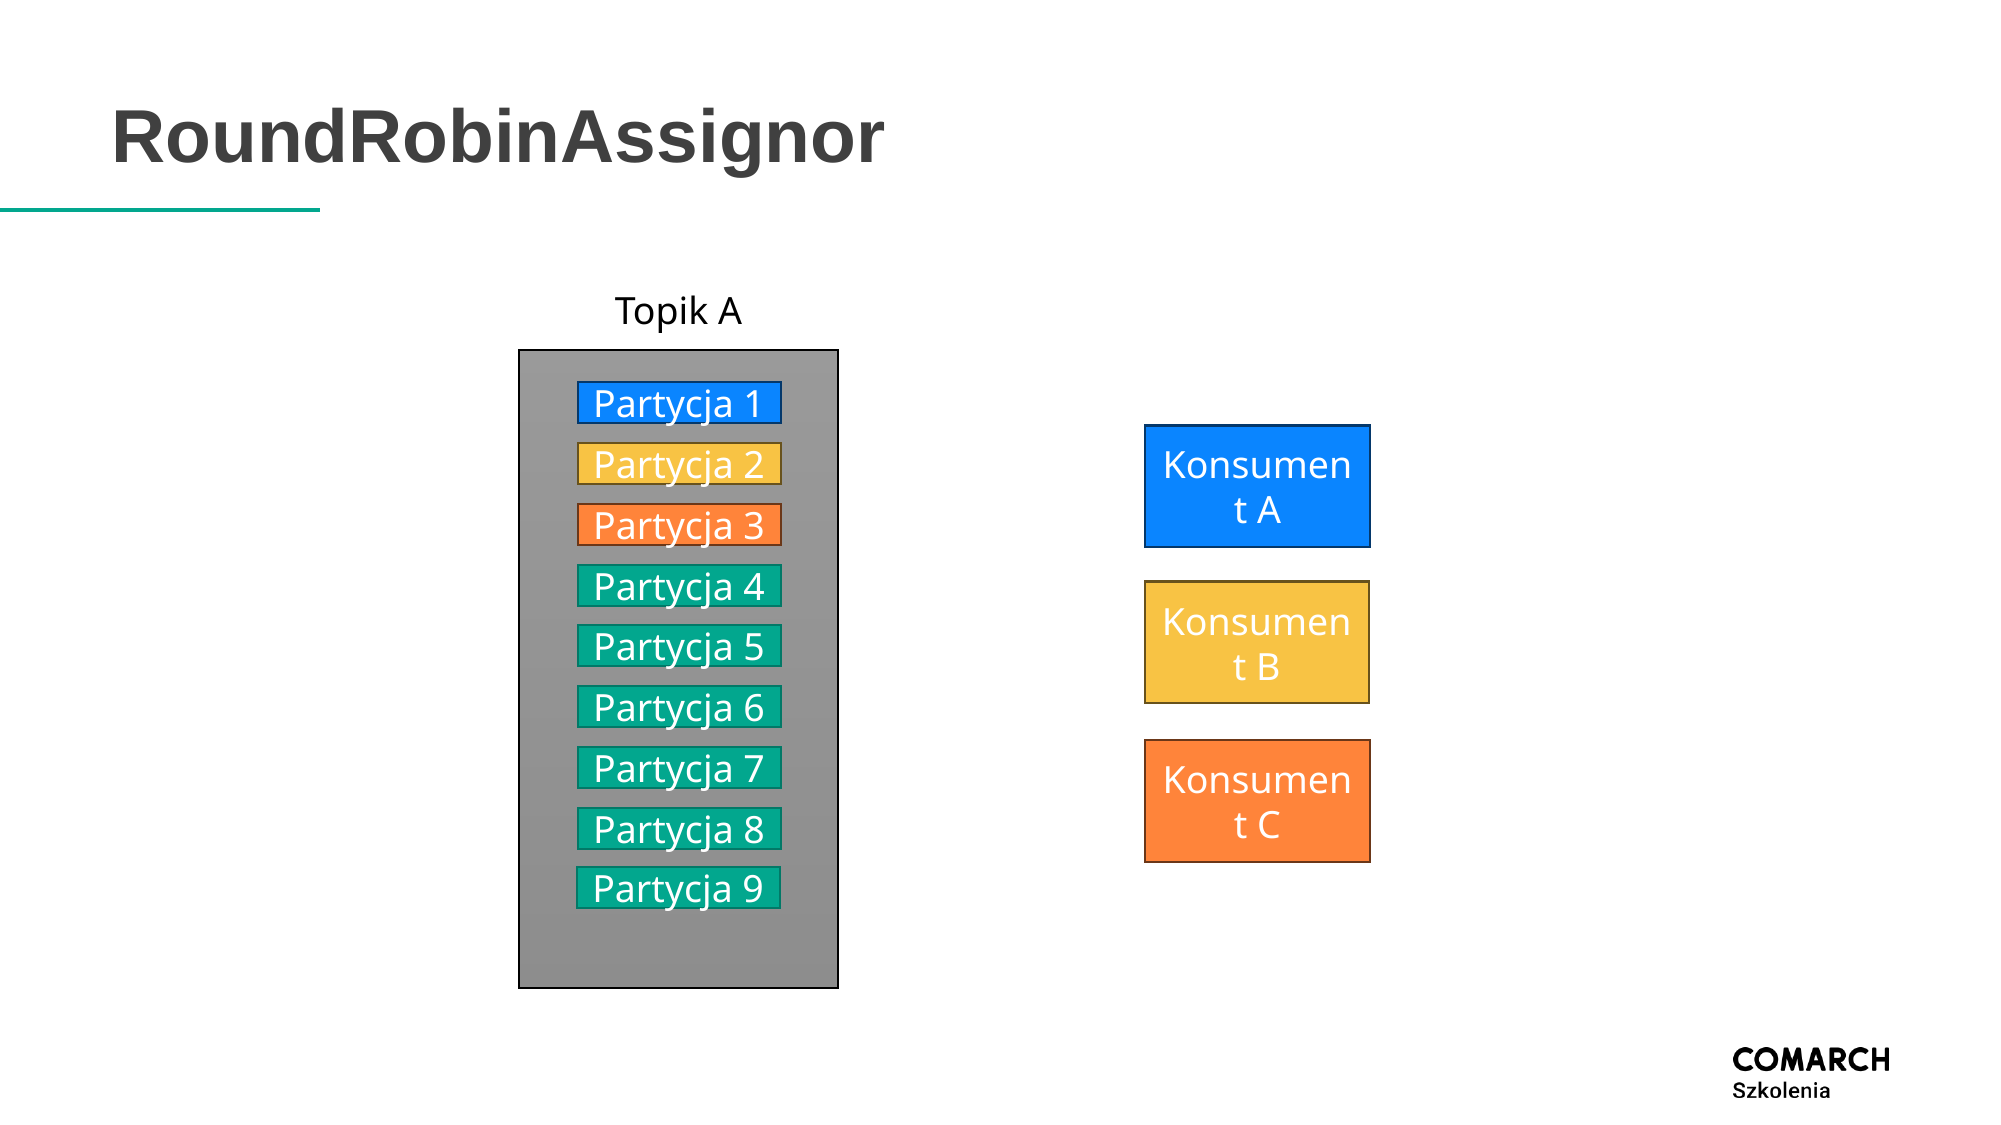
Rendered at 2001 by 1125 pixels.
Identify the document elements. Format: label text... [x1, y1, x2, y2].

text_box Konsument A [1145, 425, 1370, 548]
text_box Konsument B [1144, 581, 1369, 704]
text_box Partycja 5 [578, 624, 782, 666]
title RoundRobinAssignor [111, 0, 1889, 185]
text_box Partycja 6 [578, 685, 782, 727]
text_box Partycja 3 [578, 504, 782, 546]
text_box [111, 243, 1709, 1000]
text_box Topik A [548, 279, 809, 443]
text_box Partycja 2 [578, 443, 782, 485]
text_box Partycja 9 [577, 866, 781, 908]
text_box Konsument C [1145, 739, 1370, 862]
text_box Partycja 4 [578, 564, 782, 607]
picture [1733, 1047, 1889, 1098]
text_box Partycja 8 [578, 807, 782, 849]
text_box Partycja 7 [578, 746, 782, 788]
